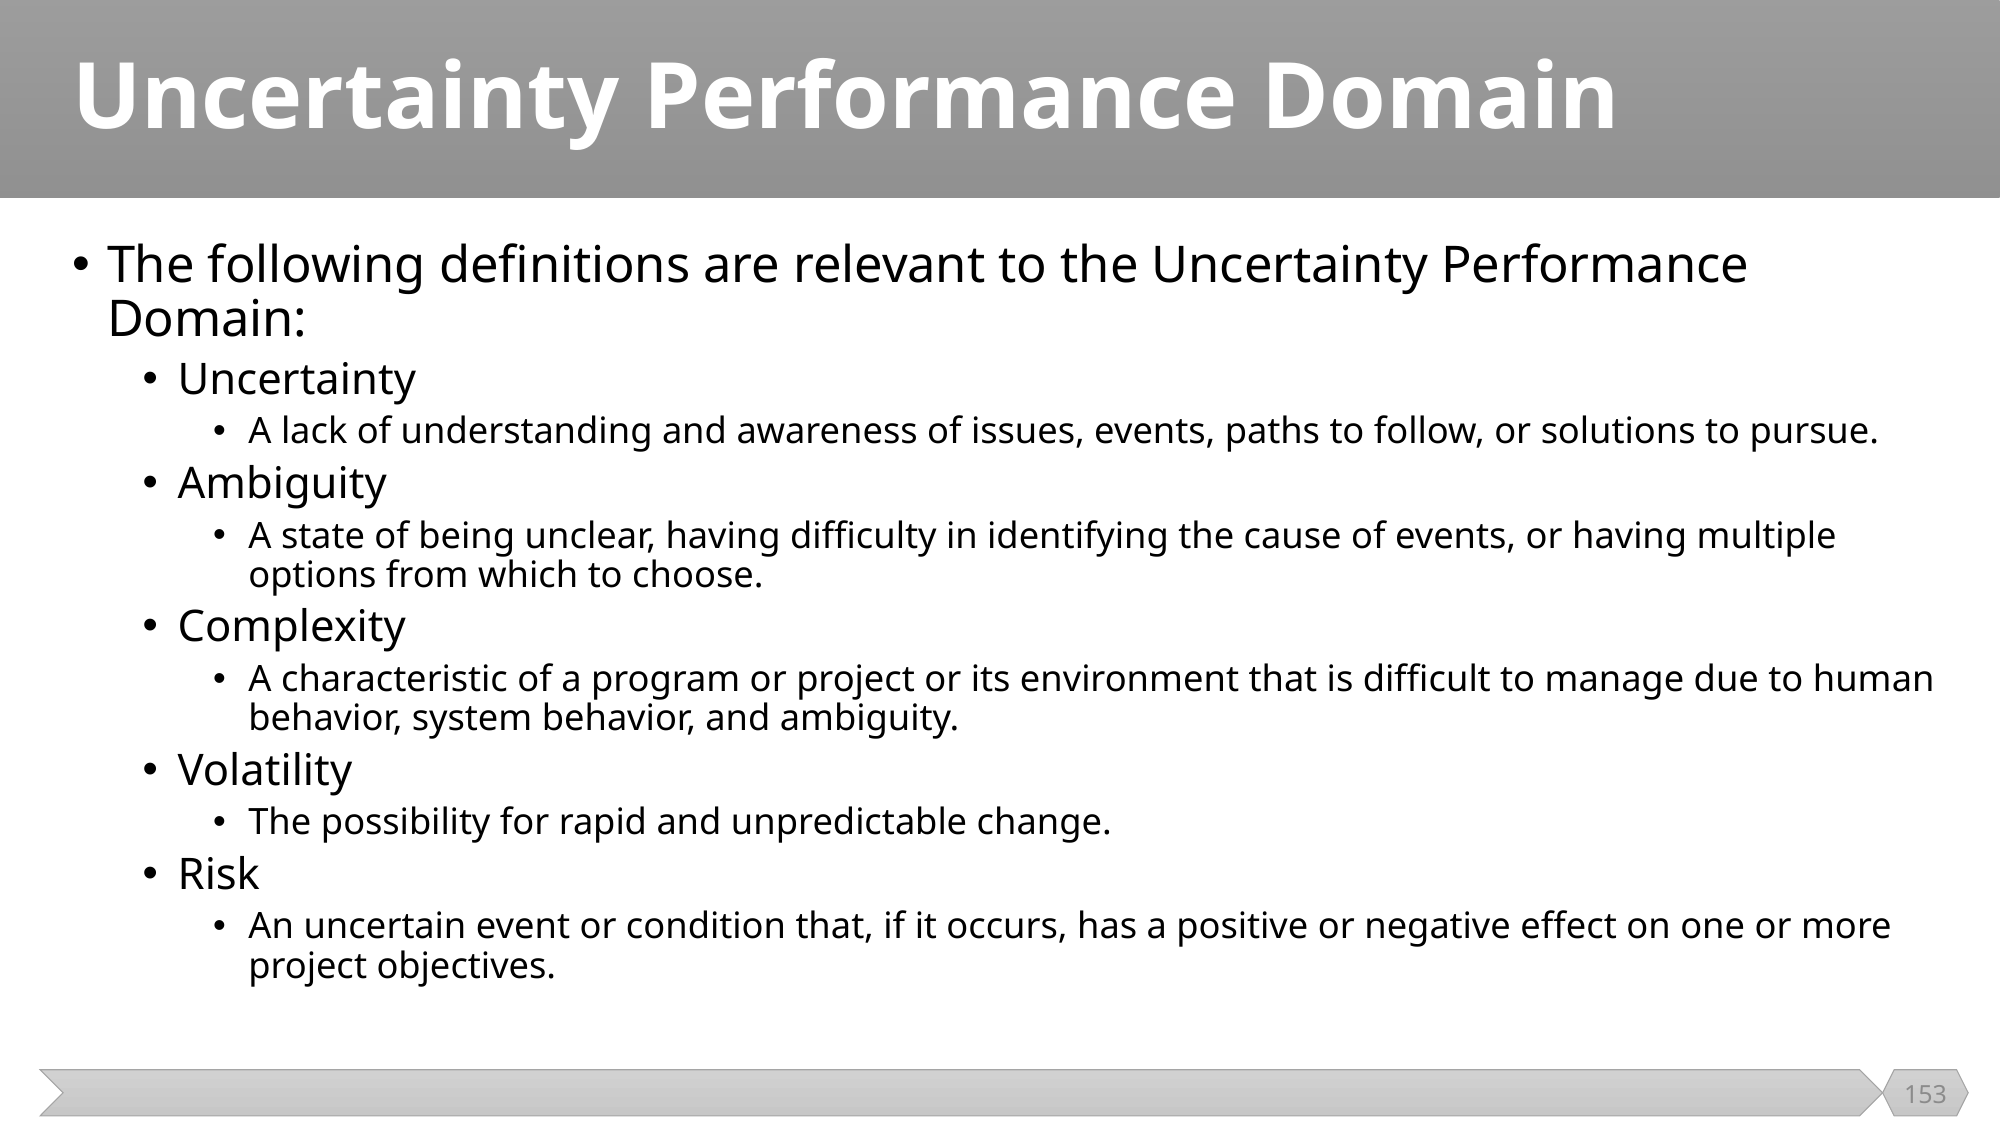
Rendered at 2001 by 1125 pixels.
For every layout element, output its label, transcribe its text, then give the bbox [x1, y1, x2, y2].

slide_number 153 [1882, 1065, 1969, 1125]
list The following definitions are relevant to the Uncertainty Performance Domain: Uncertainty A lack of understanding and awareness of issues, events, paths to follow, or solutions to pursue. Ambiguity A state of being unclear, having difficulty in identifying the cause of events, or having multiple options from which to choose. Complexity A characteristic of a program or project or its environment that is difficult to manage due to human behavior, system behavior, and ambiguity. Volatility The possibility for rapid and unpredictable change. Risk An uncertain event or condition that, if it occurs, has a positive or negative effect on one or more project objectives. [56, 230, 1969, 1010]
title Uncertainty Performance Domain [56, 0, 1969, 199]
